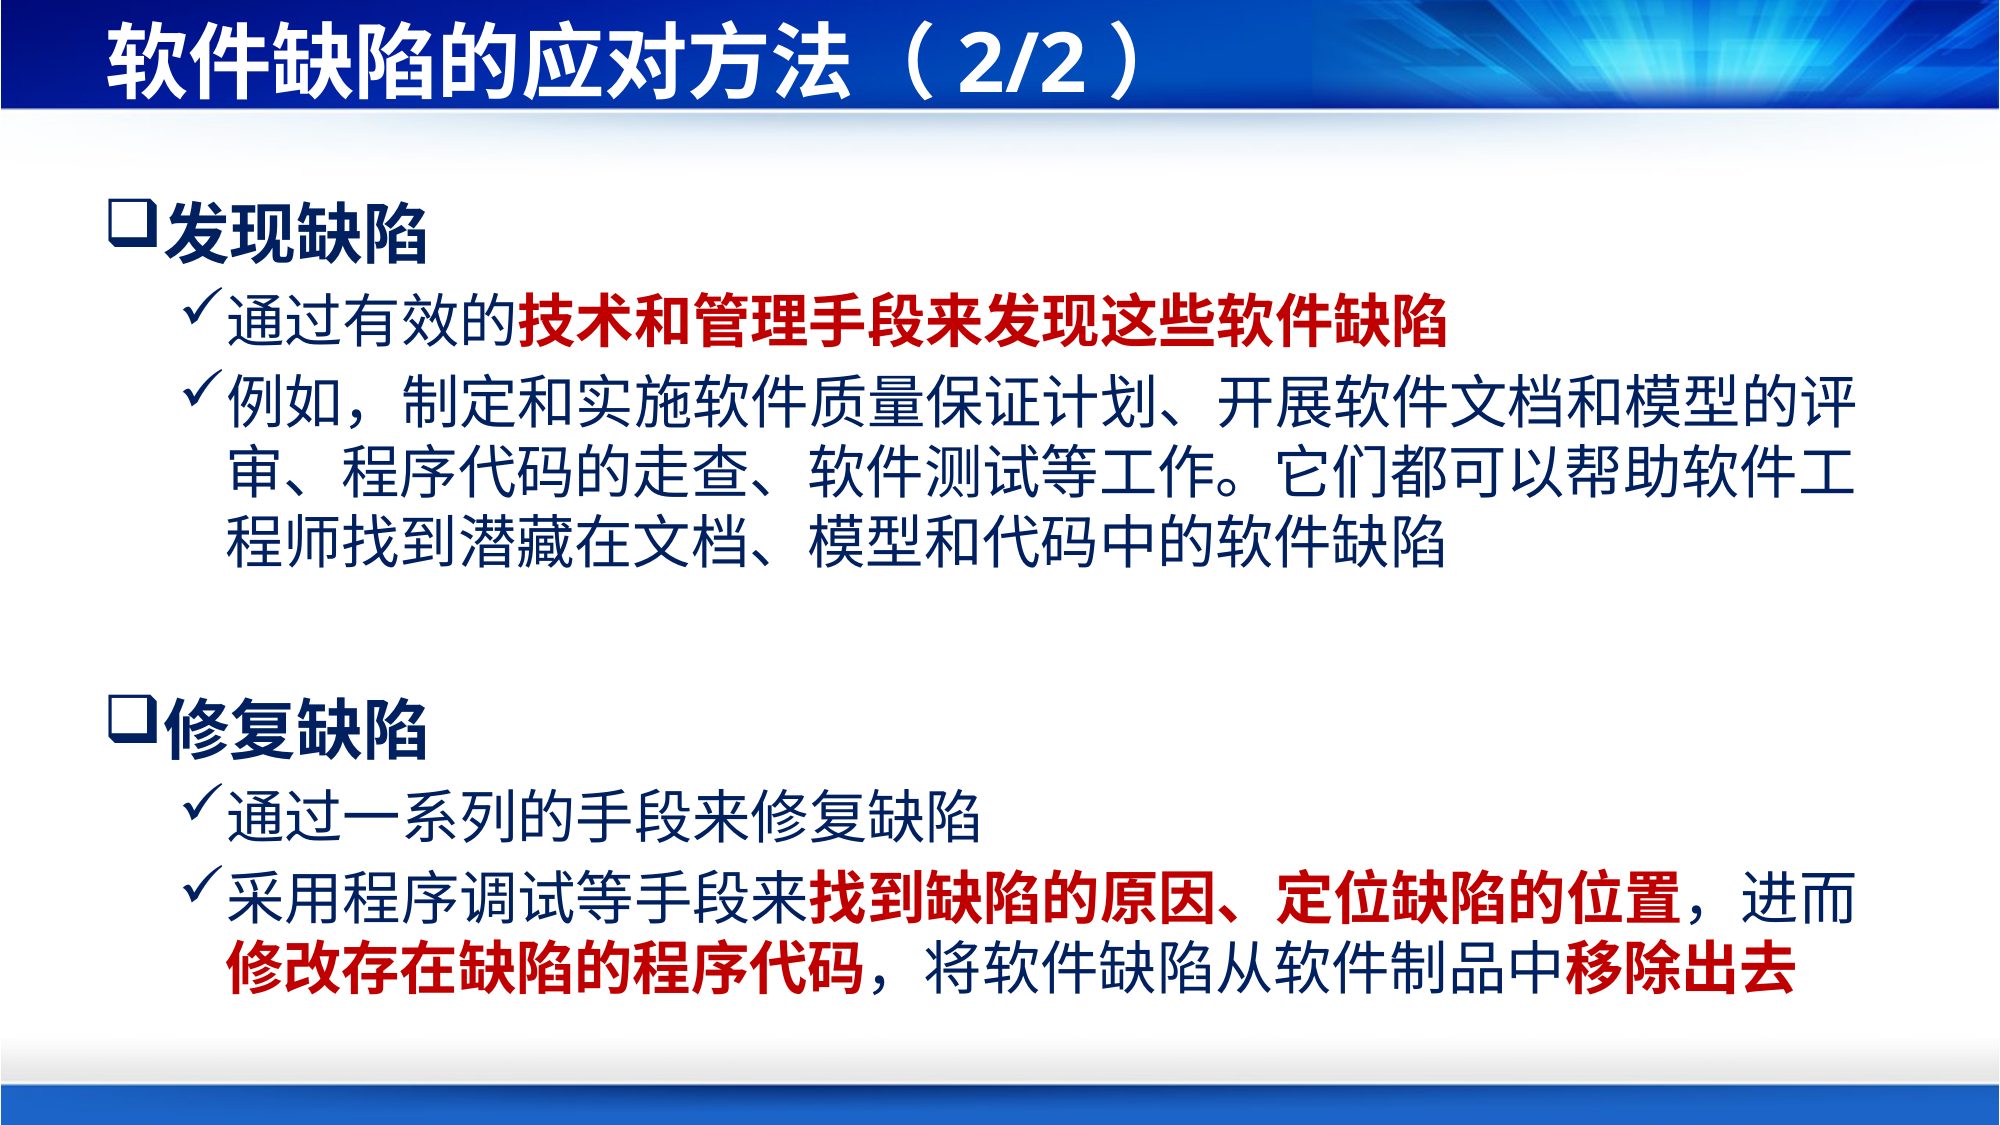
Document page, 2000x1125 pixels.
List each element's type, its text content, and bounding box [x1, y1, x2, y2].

picture [1, 0, 1999, 1125]
title 软件缺陷的应对方法（2/2） [90, 1, 1880, 118]
list 发现缺陷 通过有效的技术和管理手段来发现这些软件缺陷 例如，制定和实施软件质量保证计划、开展软件文档和模型的评审、程序代码的走查、软件测试等工作。它们都可以帮助软件工程师找到潜藏在文档、模型和代码中的软件缺陷 修复缺陷 通过一系列的手段来修复缺陷 采用程序调试等手段来找到缺陷的原因、定位缺陷的位置，进而修改存在缺陷的程序代码，将软件缺陷从软件制品中移除出去 [88, 184, 1880, 1012]
